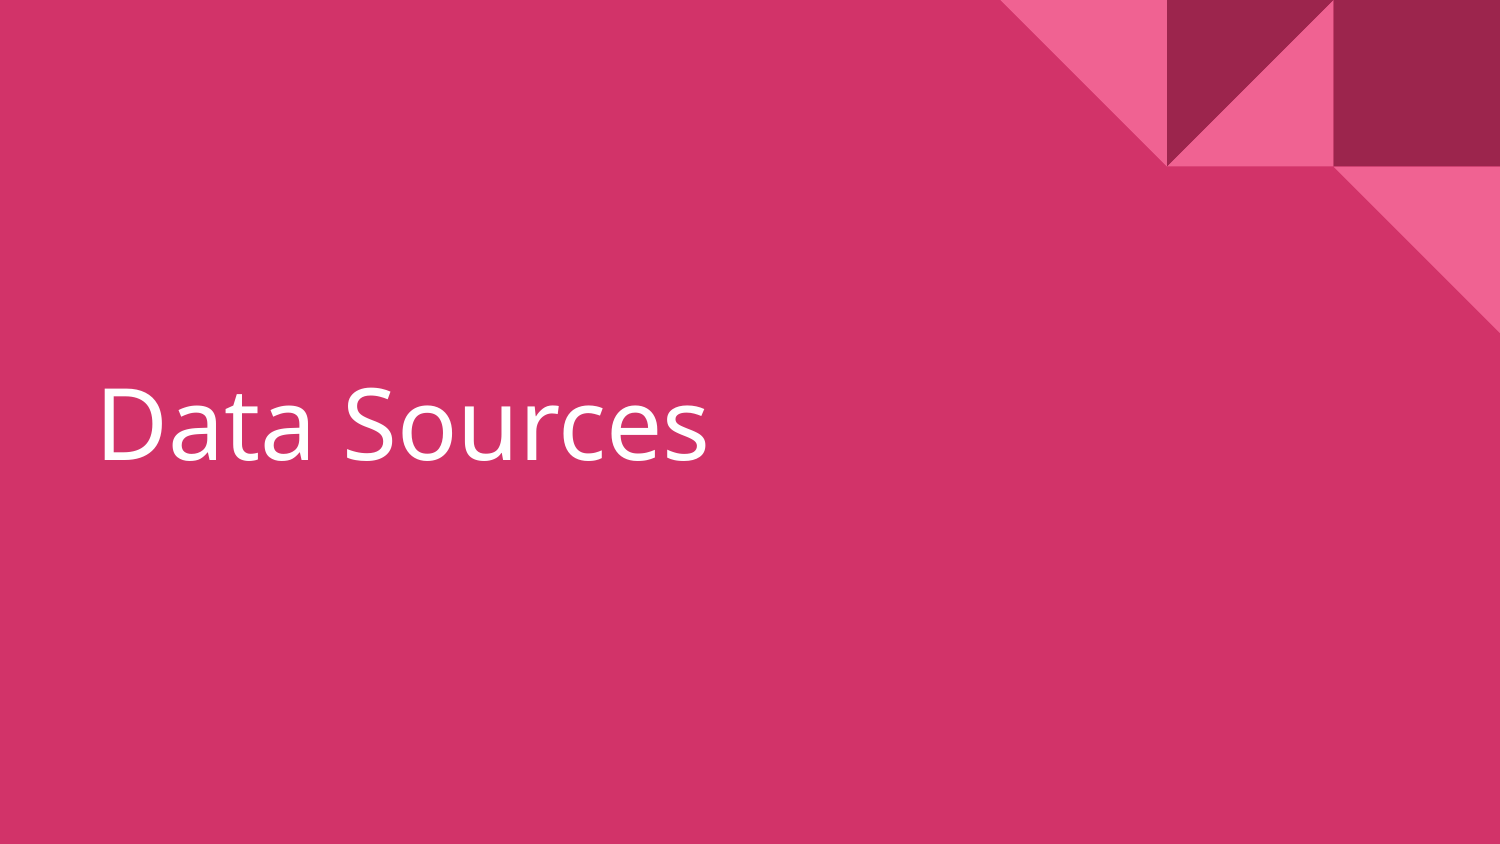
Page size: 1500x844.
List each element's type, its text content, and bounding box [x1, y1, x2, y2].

title Data Sources [80, 86, 1003, 758]
